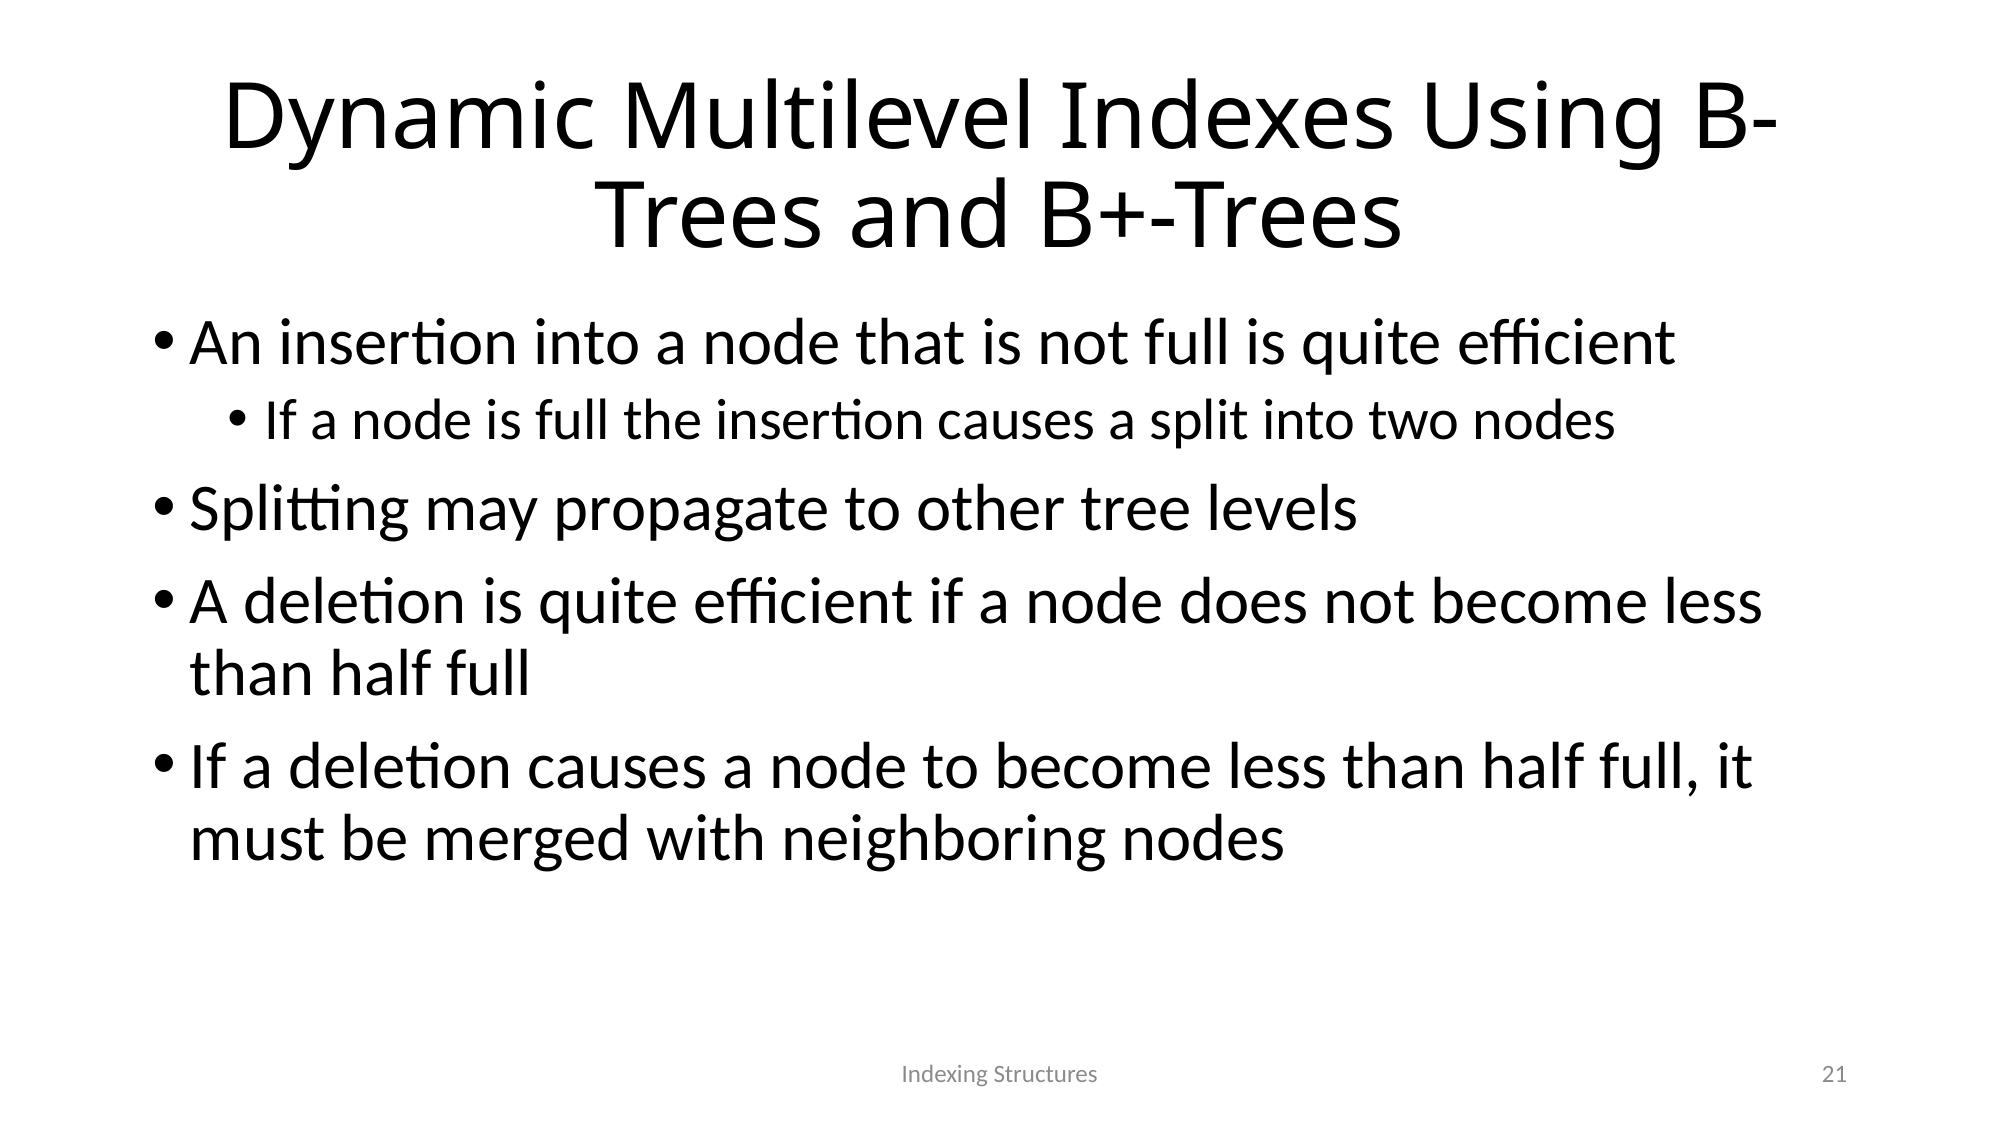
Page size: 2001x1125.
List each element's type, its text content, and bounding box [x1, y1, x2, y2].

title Dynamic Multilevel Indexes Using B-Trees and B+-Trees [137, 59, 1863, 278]
footer Indexing Structures [662, 1042, 1338, 1103]
list An insertion into a node that is not full is quite efficient If a node is full the insertion causes a split into two nodes Splitting may propagate to other tree levels A deletion is quite efficient if a node does not become less than half full If a deletion causes a node to become less than half full, it must be merged with neighboring nodes [137, 299, 1863, 1014]
slide_number 21 [1412, 1042, 1863, 1103]
